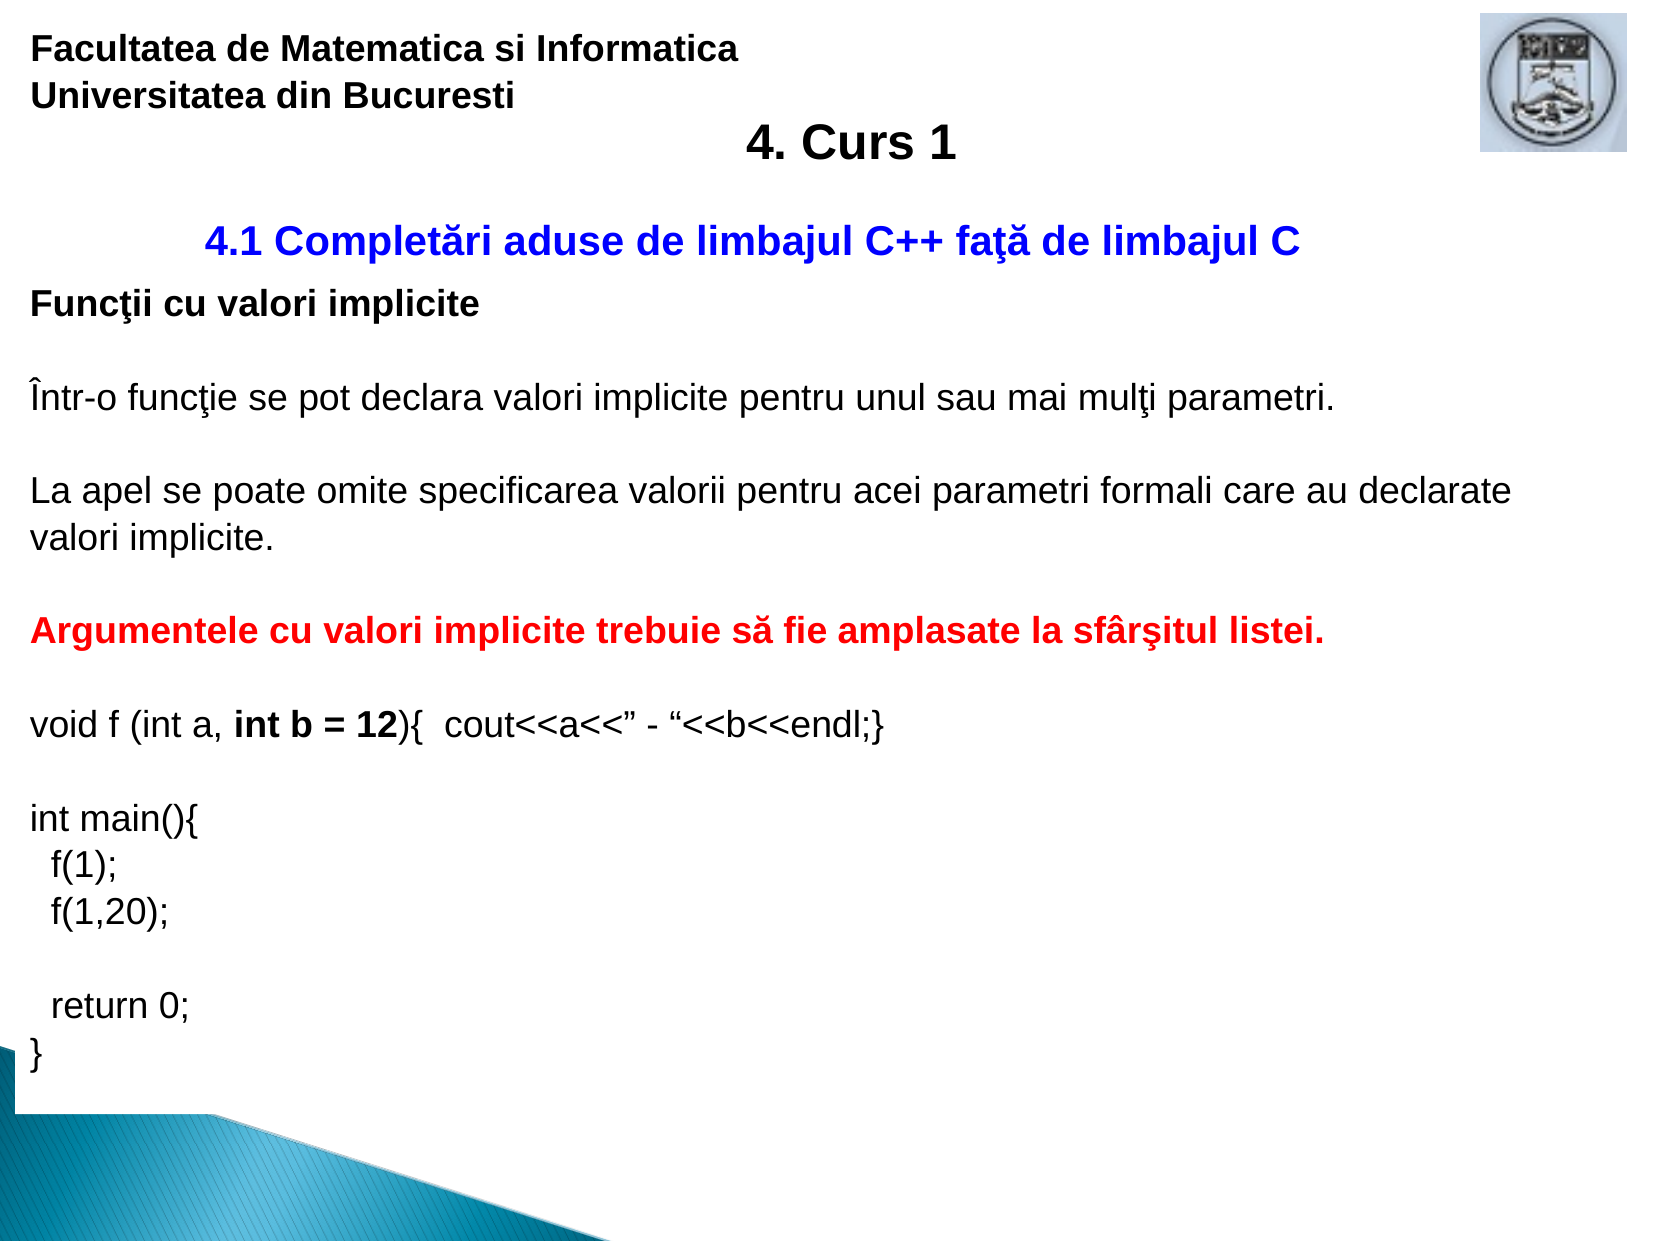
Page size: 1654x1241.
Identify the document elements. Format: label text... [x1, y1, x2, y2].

text_box Funcţii cu valori implicite Într-o funcţie se pot declara valori implicite pentru unul sau mai mulţi parametri. La apel se poate omite specificarea valorii pentru acei parametri formali care au declarate valori implicite. Argumentele cu valori implicite trebuie să fie amplasate la sfârşitul listei. void f (int a, int b = 12){ cout<<a<<” - “<<b<<endl;} int main(){ f(1); f(1,20); return 0; } [15, 270, 1561, 1115]
picture [0, 1045, 15, 1052]
text_box 4. Curs 1 [639, 107, 1065, 171]
text_box Facultatea de Matematica si Informatica Universitatea din Bucuresti [13, 13, 841, 123]
picture [71, 1115, 616, 1241]
picture [1480, 13, 1627, 152]
text_box 4.1 Completări aduse de limbajul C++ faţă de limbajul C [39, 181, 1425, 257]
